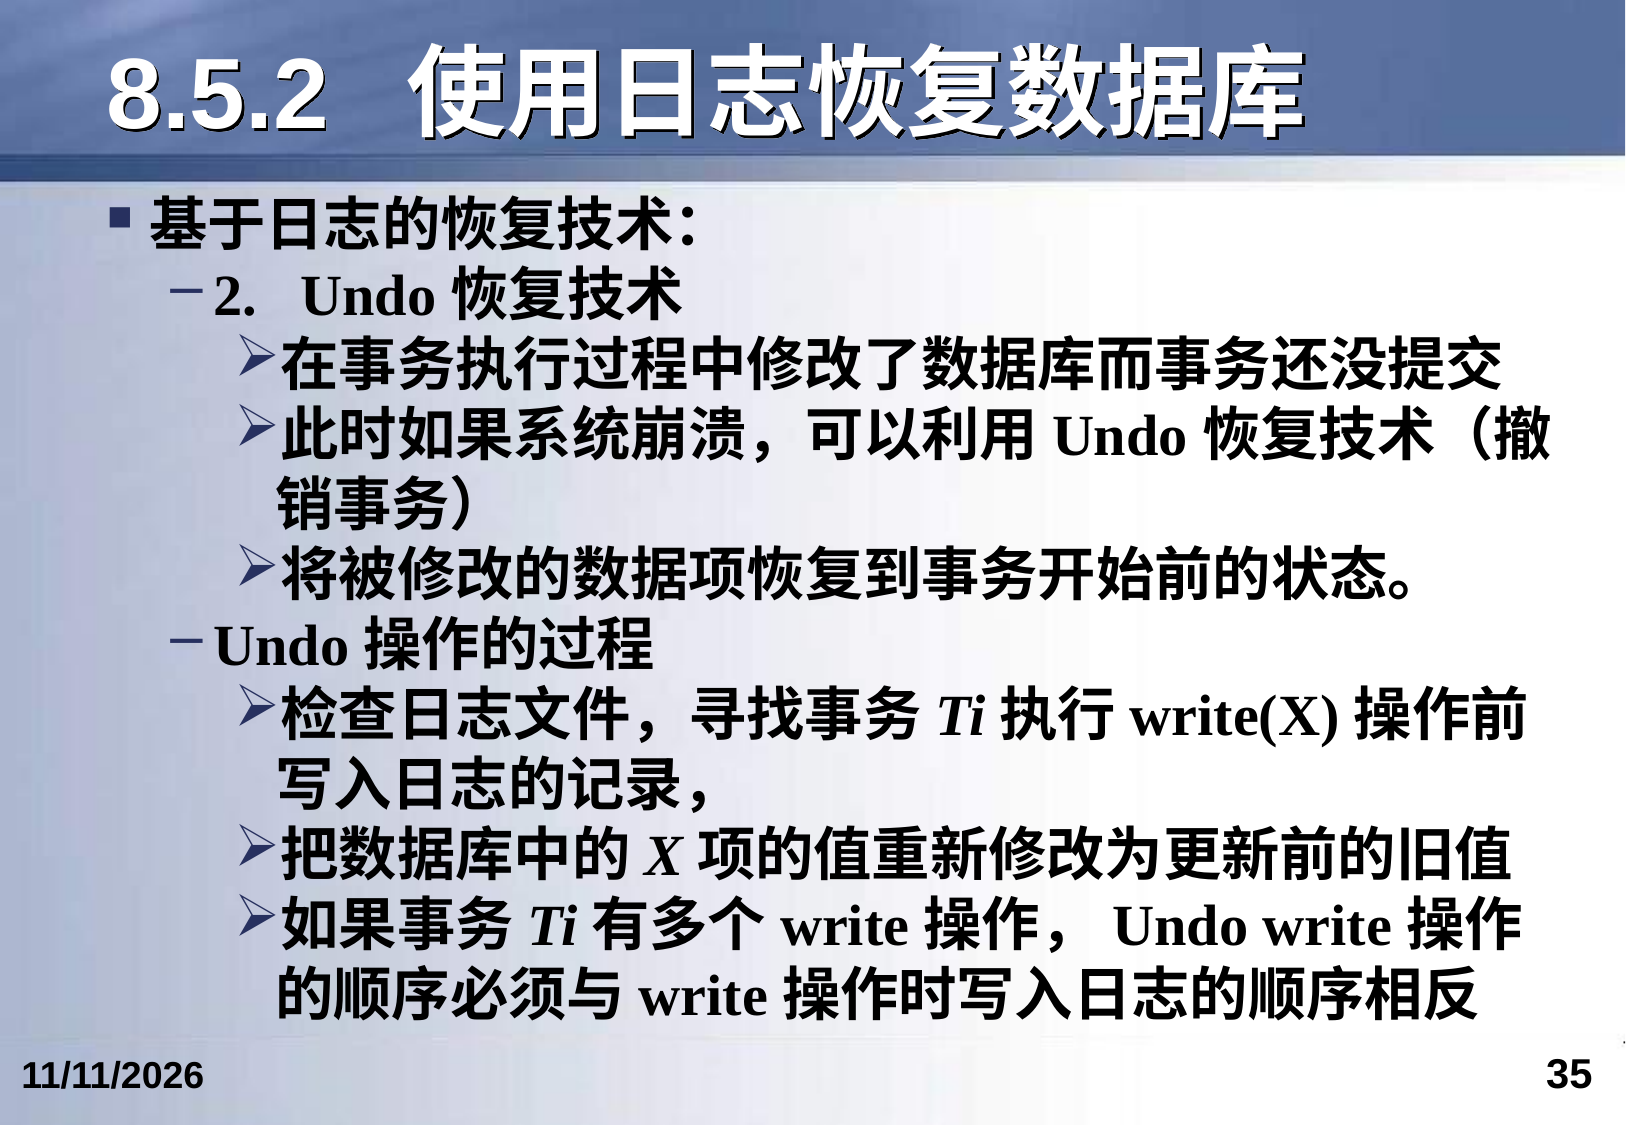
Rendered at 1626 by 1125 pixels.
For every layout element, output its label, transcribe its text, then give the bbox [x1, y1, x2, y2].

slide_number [2, 1041, 380, 1125]
list 基于日志的恢复技术： 2. Undo恢复技术 在事务执行过程中修改了数据库而事务还没提交 此时如果系统崩溃，可以利用Undo恢复技术（撤销事务） 将被修改的数据项恢复到事务开始前的状态。 Undo操作的过程 检查日志文件，寻找事务Ti执行write(X)操作前写入日志的记录， 把数据库中的X项的值重新修改为更新前的旧值 如果事务Ti有多个write操作，Undo write操作的顺序必须与write操作时写入日志的顺序相反 [106, 187, 1554, 1029]
picture [0, 0, 1626, 1125]
title 8.5.2 使用日志恢复数据库 [106, 41, 1554, 150]
slide_number 35 [1201, 1037, 1612, 1124]
